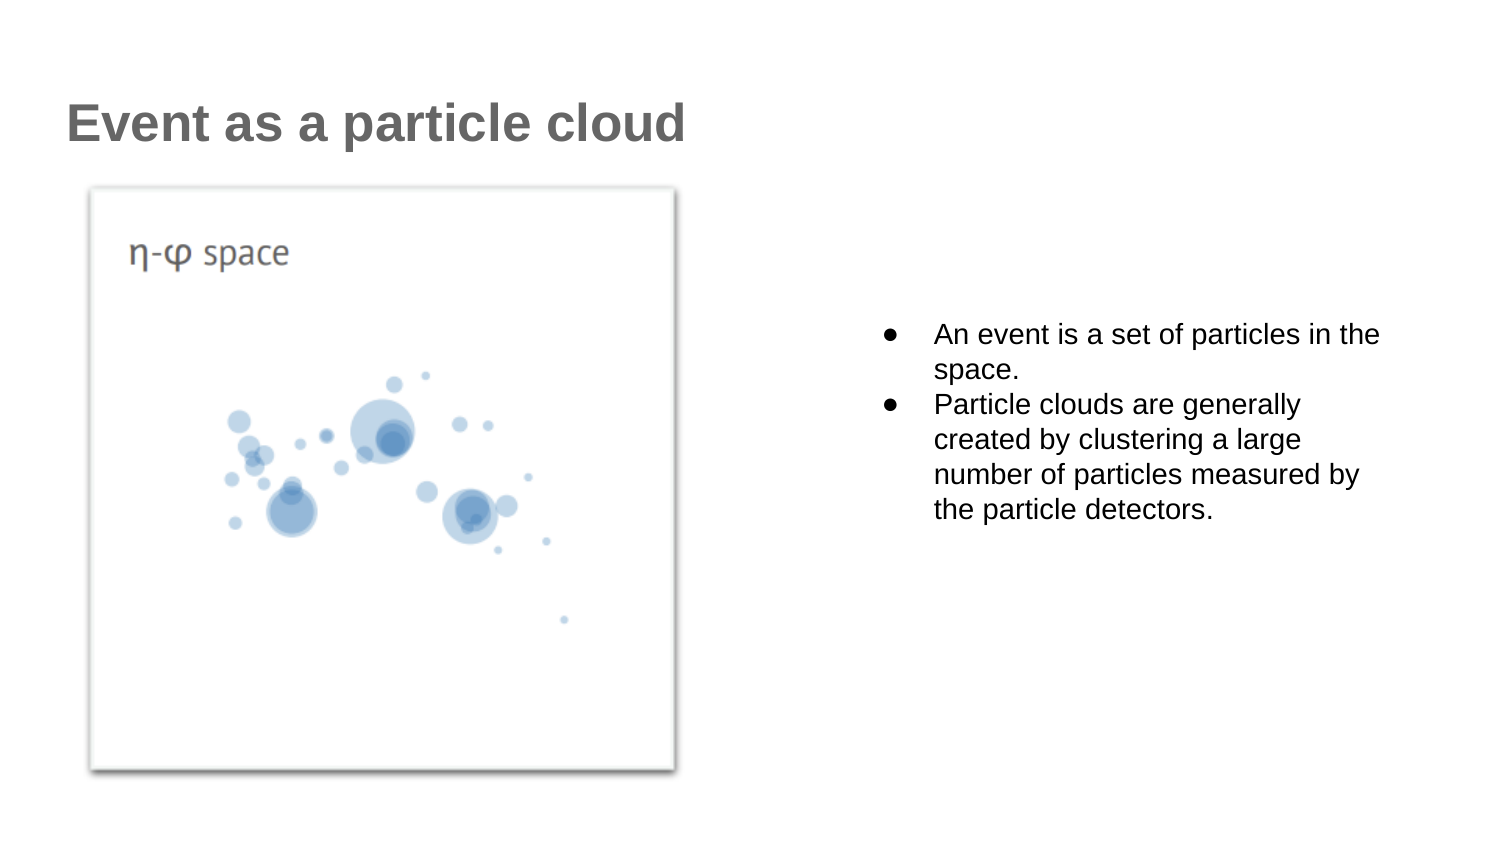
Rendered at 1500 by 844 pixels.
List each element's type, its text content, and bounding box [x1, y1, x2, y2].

picture [50, 166, 697, 794]
title Event as a particle cloud [51, 72, 1449, 167]
text_box An event is a set of particles in the space. Particle clouds are generally created by clustering a large number of particles measured by the particle detectors. [843, 300, 1406, 541]
